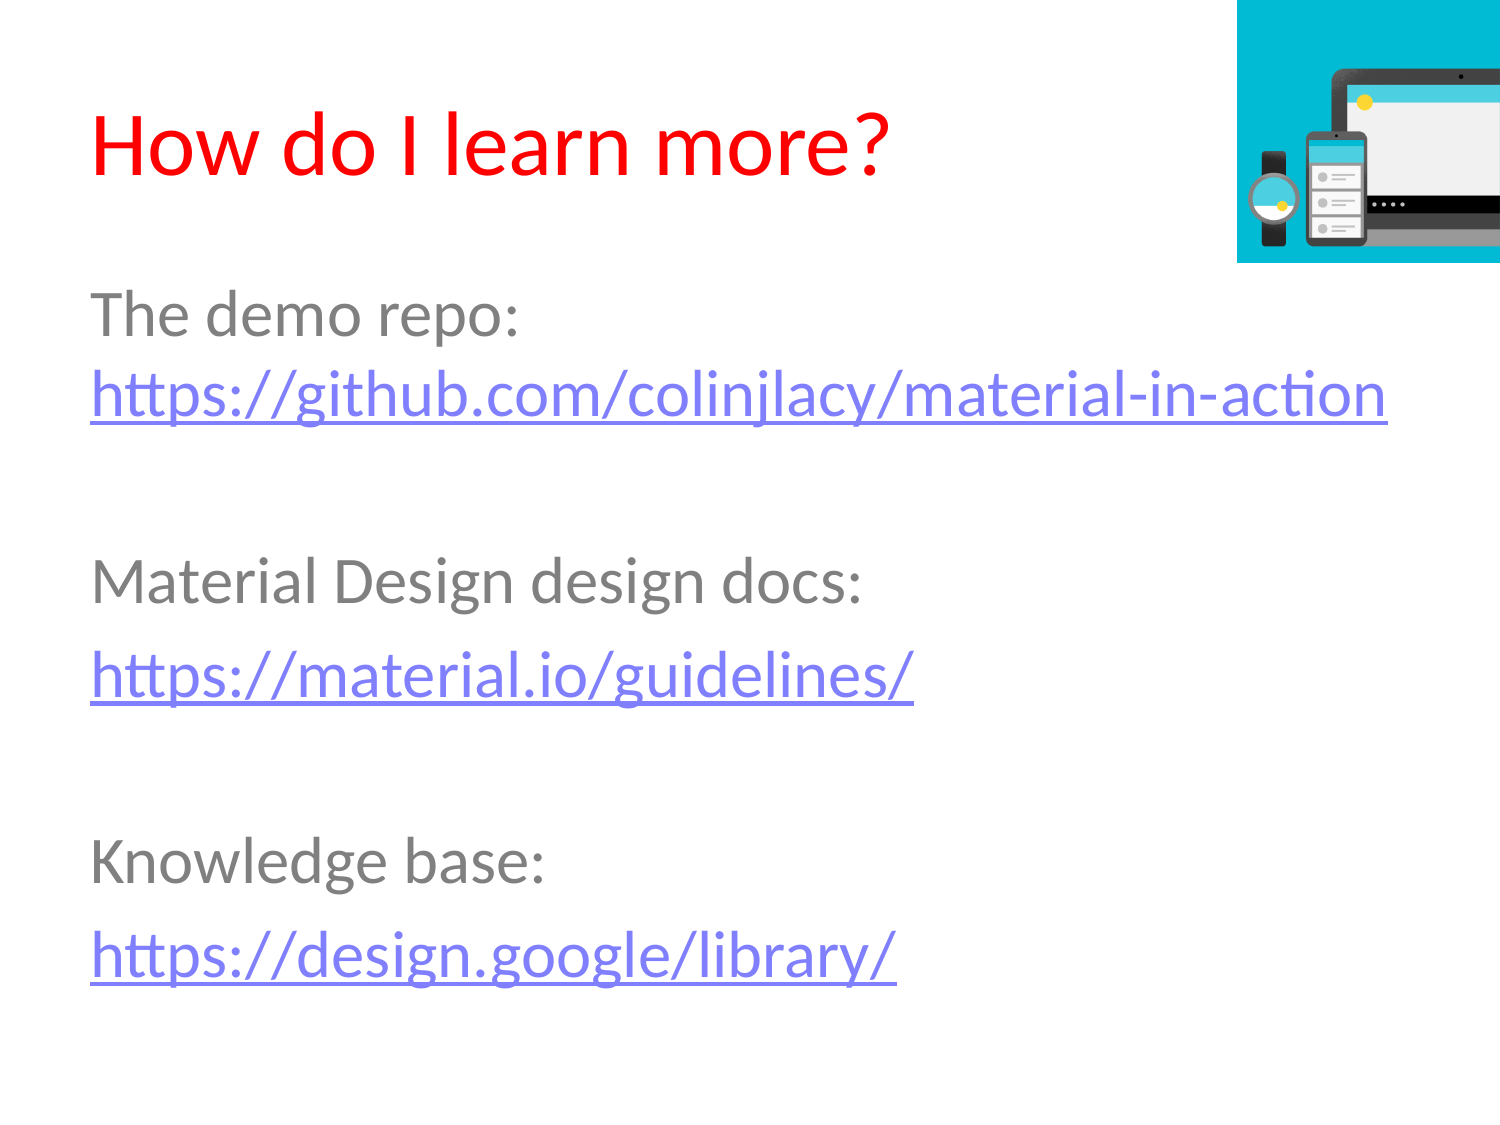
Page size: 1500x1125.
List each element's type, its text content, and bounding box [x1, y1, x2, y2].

title How do I learn more? [75, 45, 1232, 233]
picture [1237, 0, 1500, 263]
list The demo repo: https://github.com/colinjlacy/material-in-action Material Design design docs: https://material.io/guidelines/ Knowledge base: https://design.google/library/ [75, 262, 1425, 1005]
